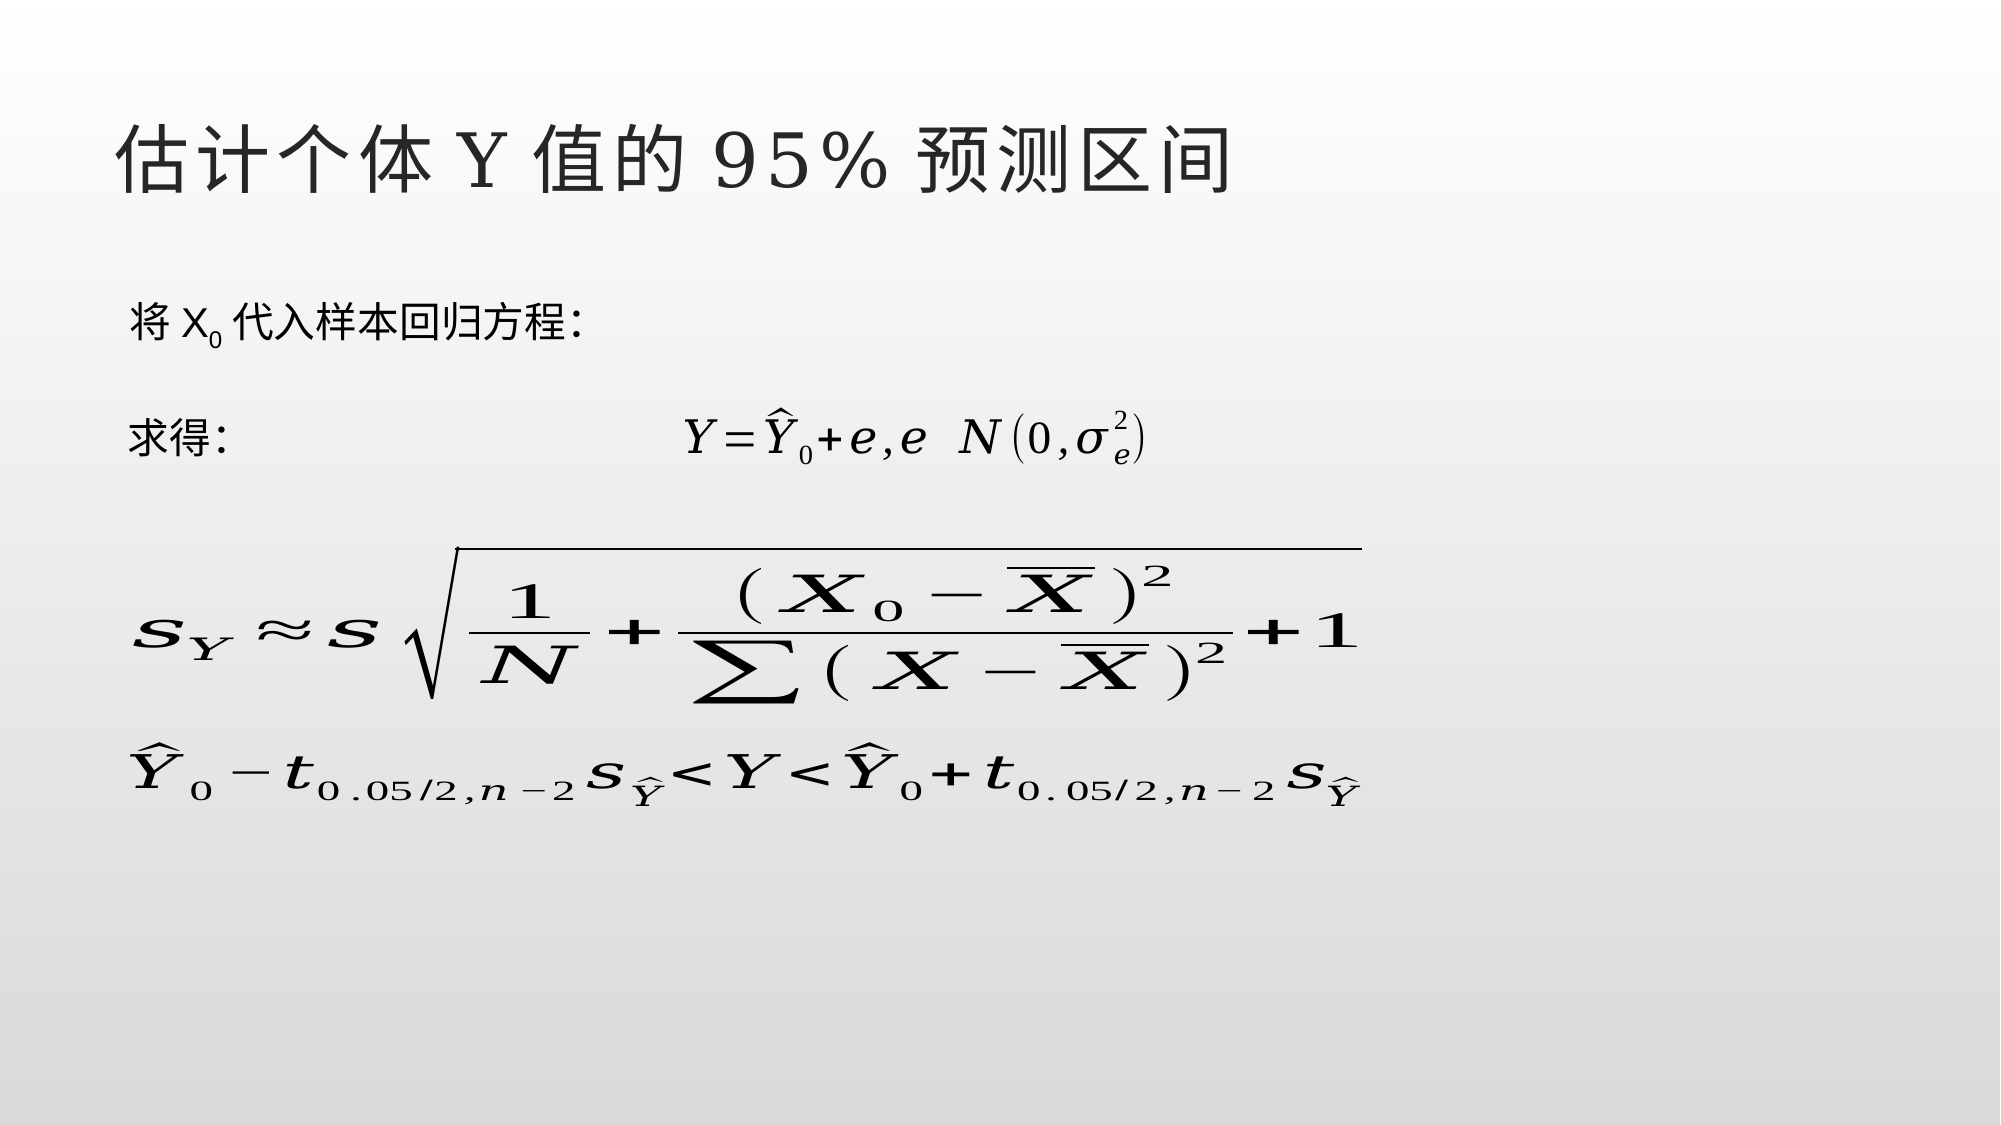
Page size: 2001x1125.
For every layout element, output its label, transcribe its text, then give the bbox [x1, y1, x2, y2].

title 估计个体Y值的95%预测区间 [99, 99, 1900, 216]
